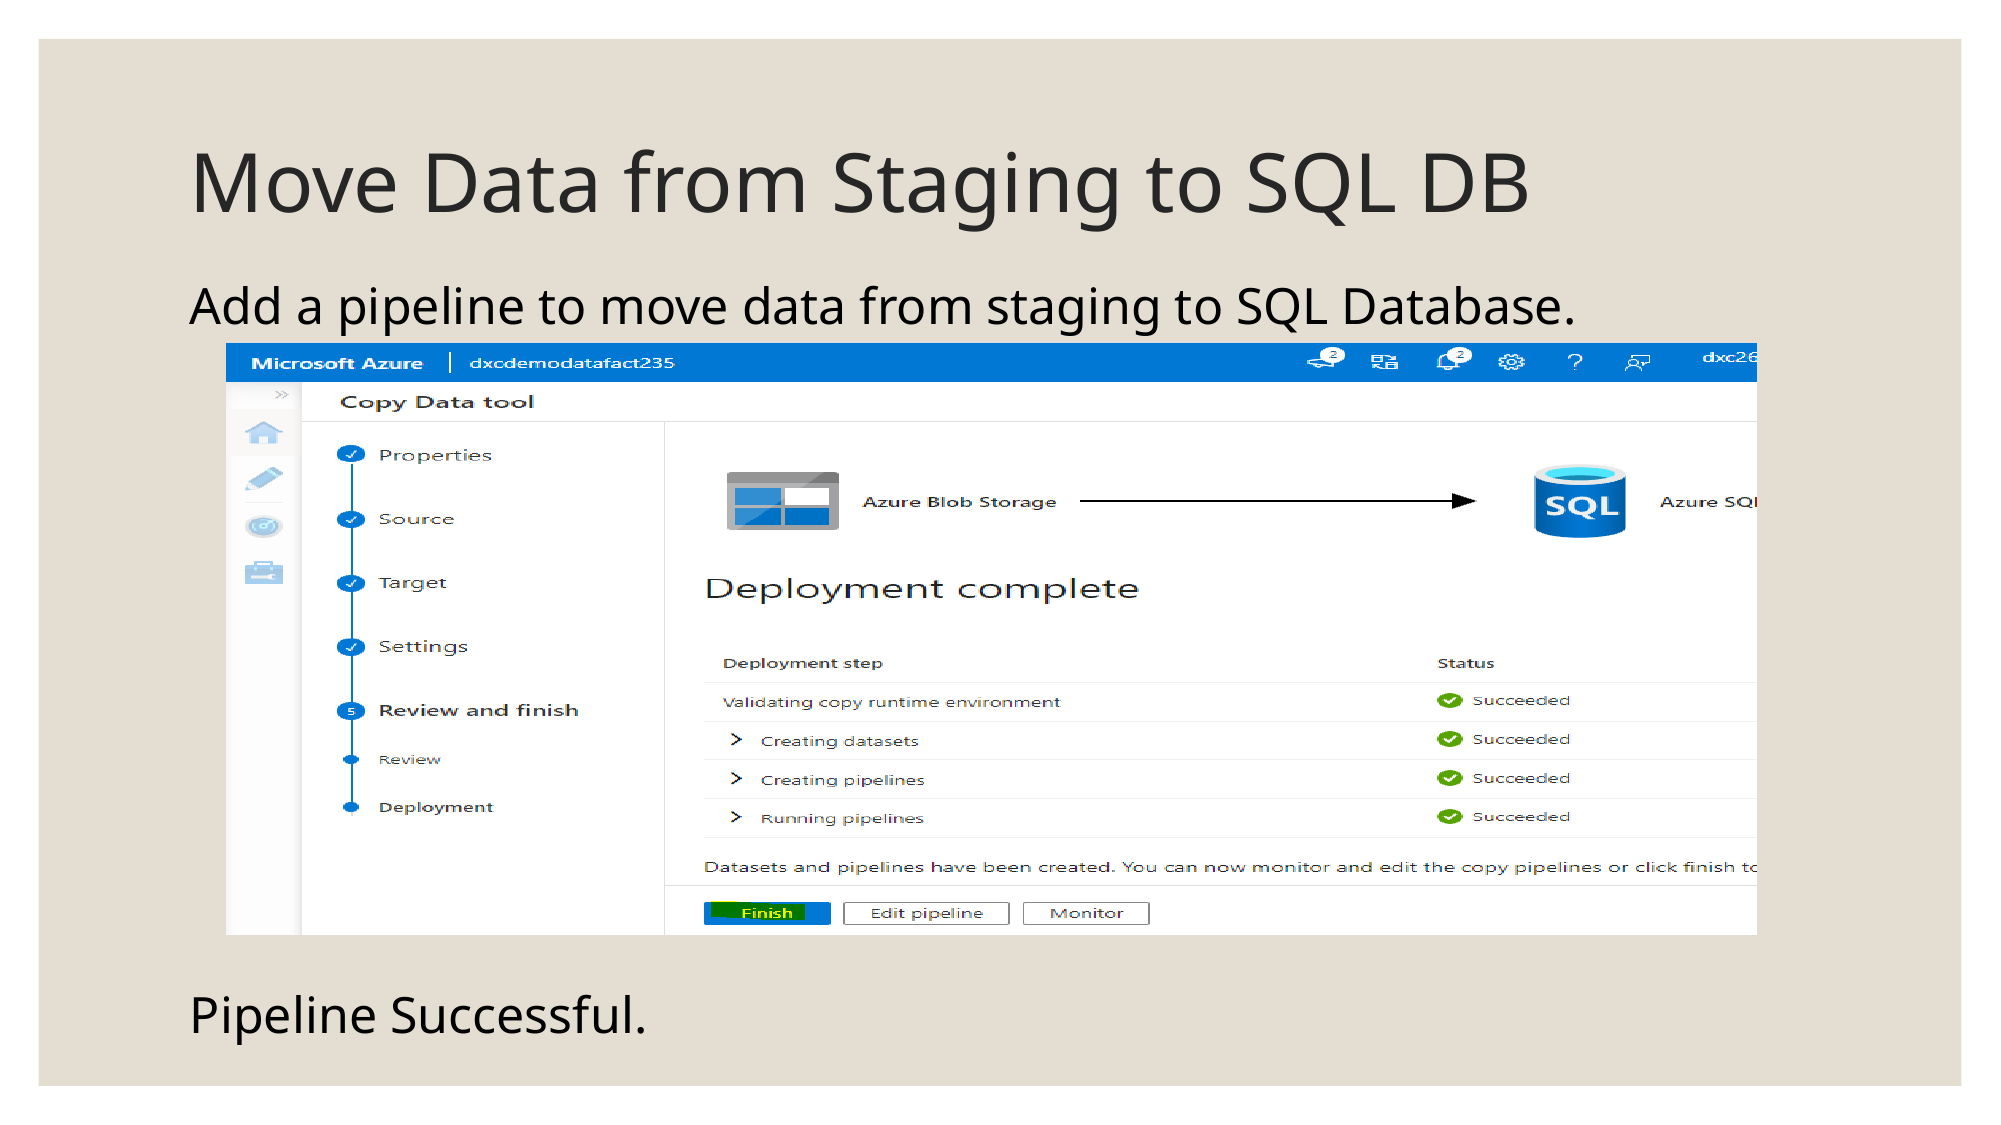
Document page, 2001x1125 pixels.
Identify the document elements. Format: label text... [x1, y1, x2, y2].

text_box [226, 342, 1757, 935]
list Add a pipeline to move data from staging to SQL Database. Pipeline Successful. [174, 267, 1825, 1059]
title Move Data from Staging to SQL DB [174, 105, 1825, 267]
